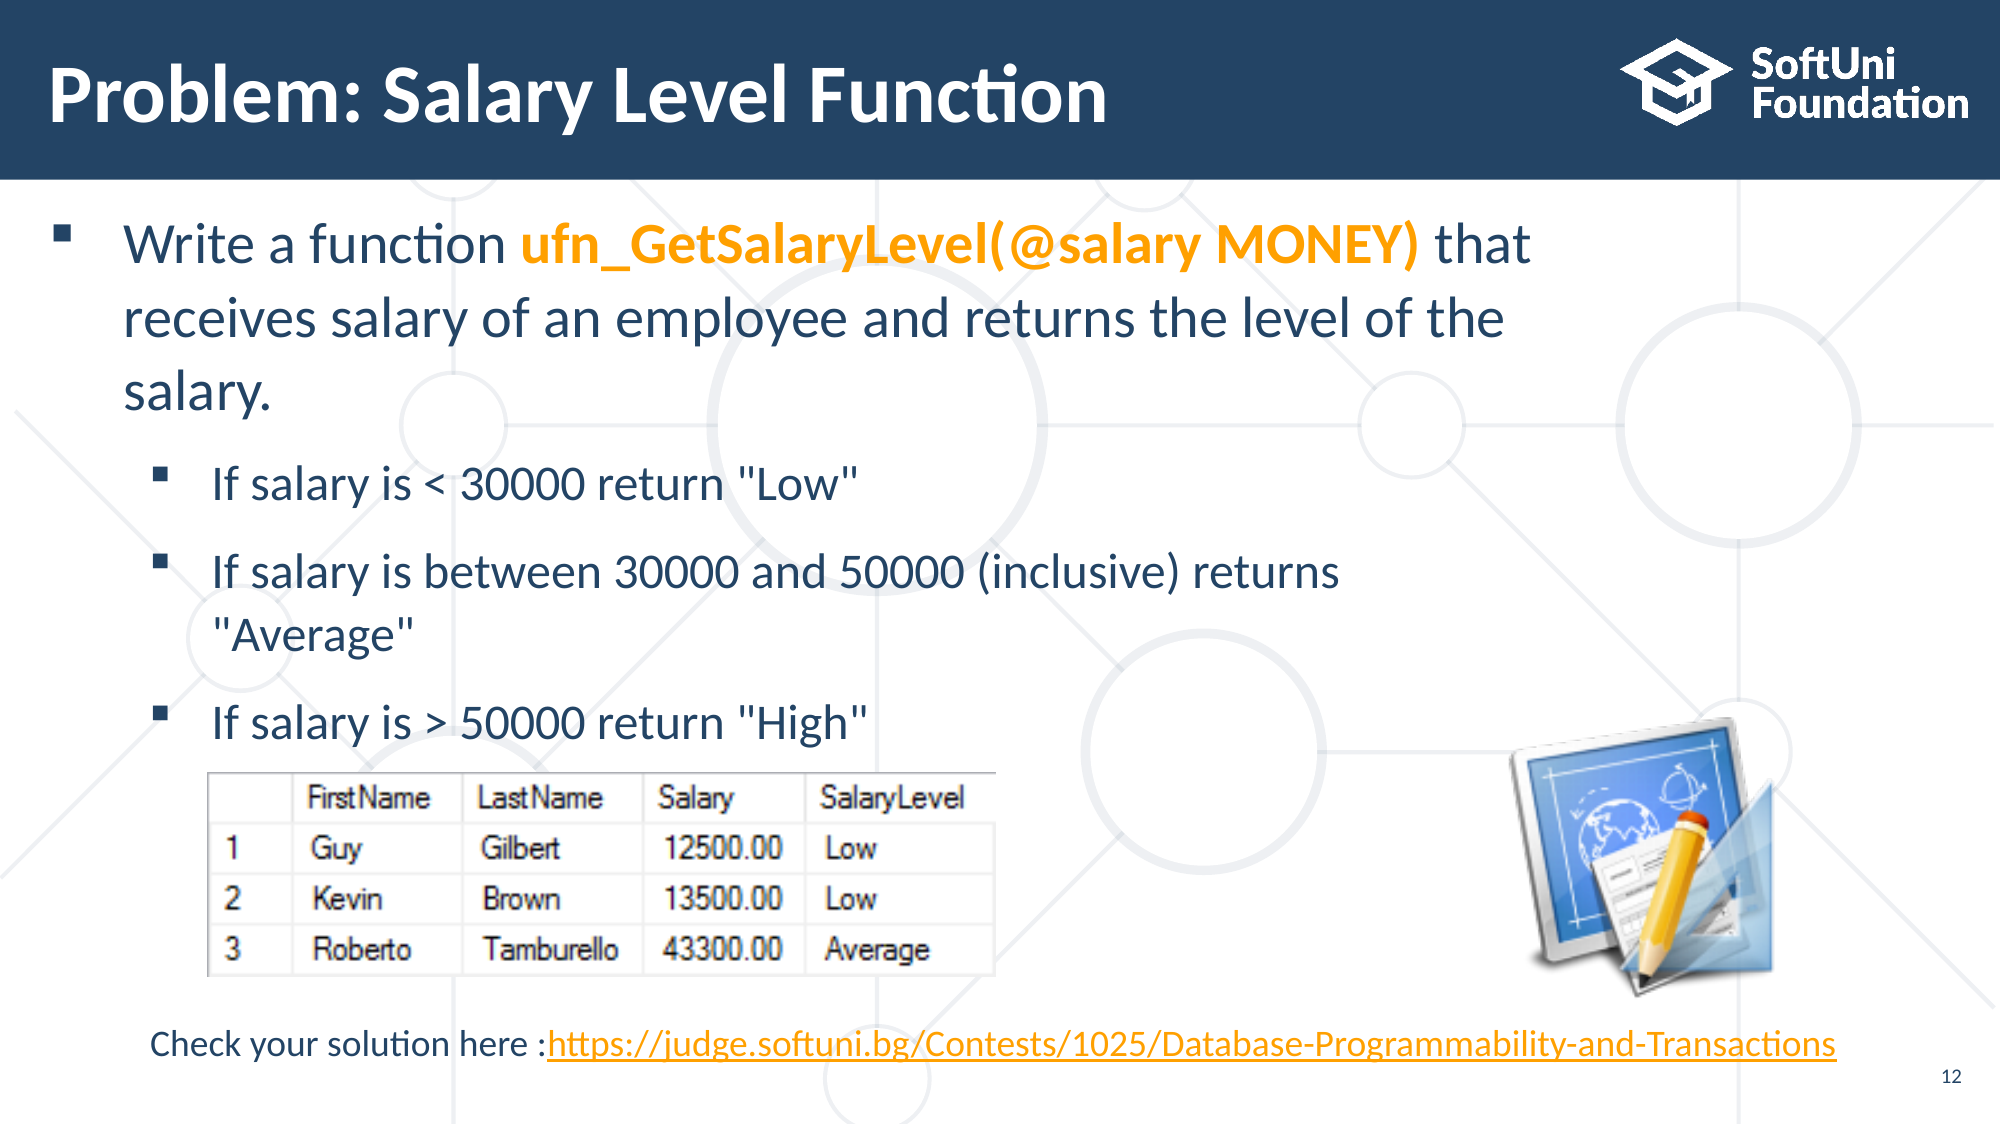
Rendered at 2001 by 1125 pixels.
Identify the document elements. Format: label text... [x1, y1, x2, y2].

picture [1501, 714, 1788, 1002]
text_box Check your solution here :https://judge.softuni.bg/Contests/1025/Database-Programmability-and-Transactions [124, 1011, 1863, 1072]
picture [1619, 38, 1968, 126]
list Write a function ufn_GetSalaryLevel(@salary MONEY) that receives salary of an employee and returns the level of the salary. If salary is < 30000 return "Low" If salary is between 30000 and 50000 (inclusive) returns "Average" If salary is > 50000 return "High" [31, 196, 1970, 1050]
title Problem: Salary Level Function [31, 16, 1591, 162]
picture [207, 772, 996, 978]
slide_number 12 [1897, 1049, 1968, 1101]
